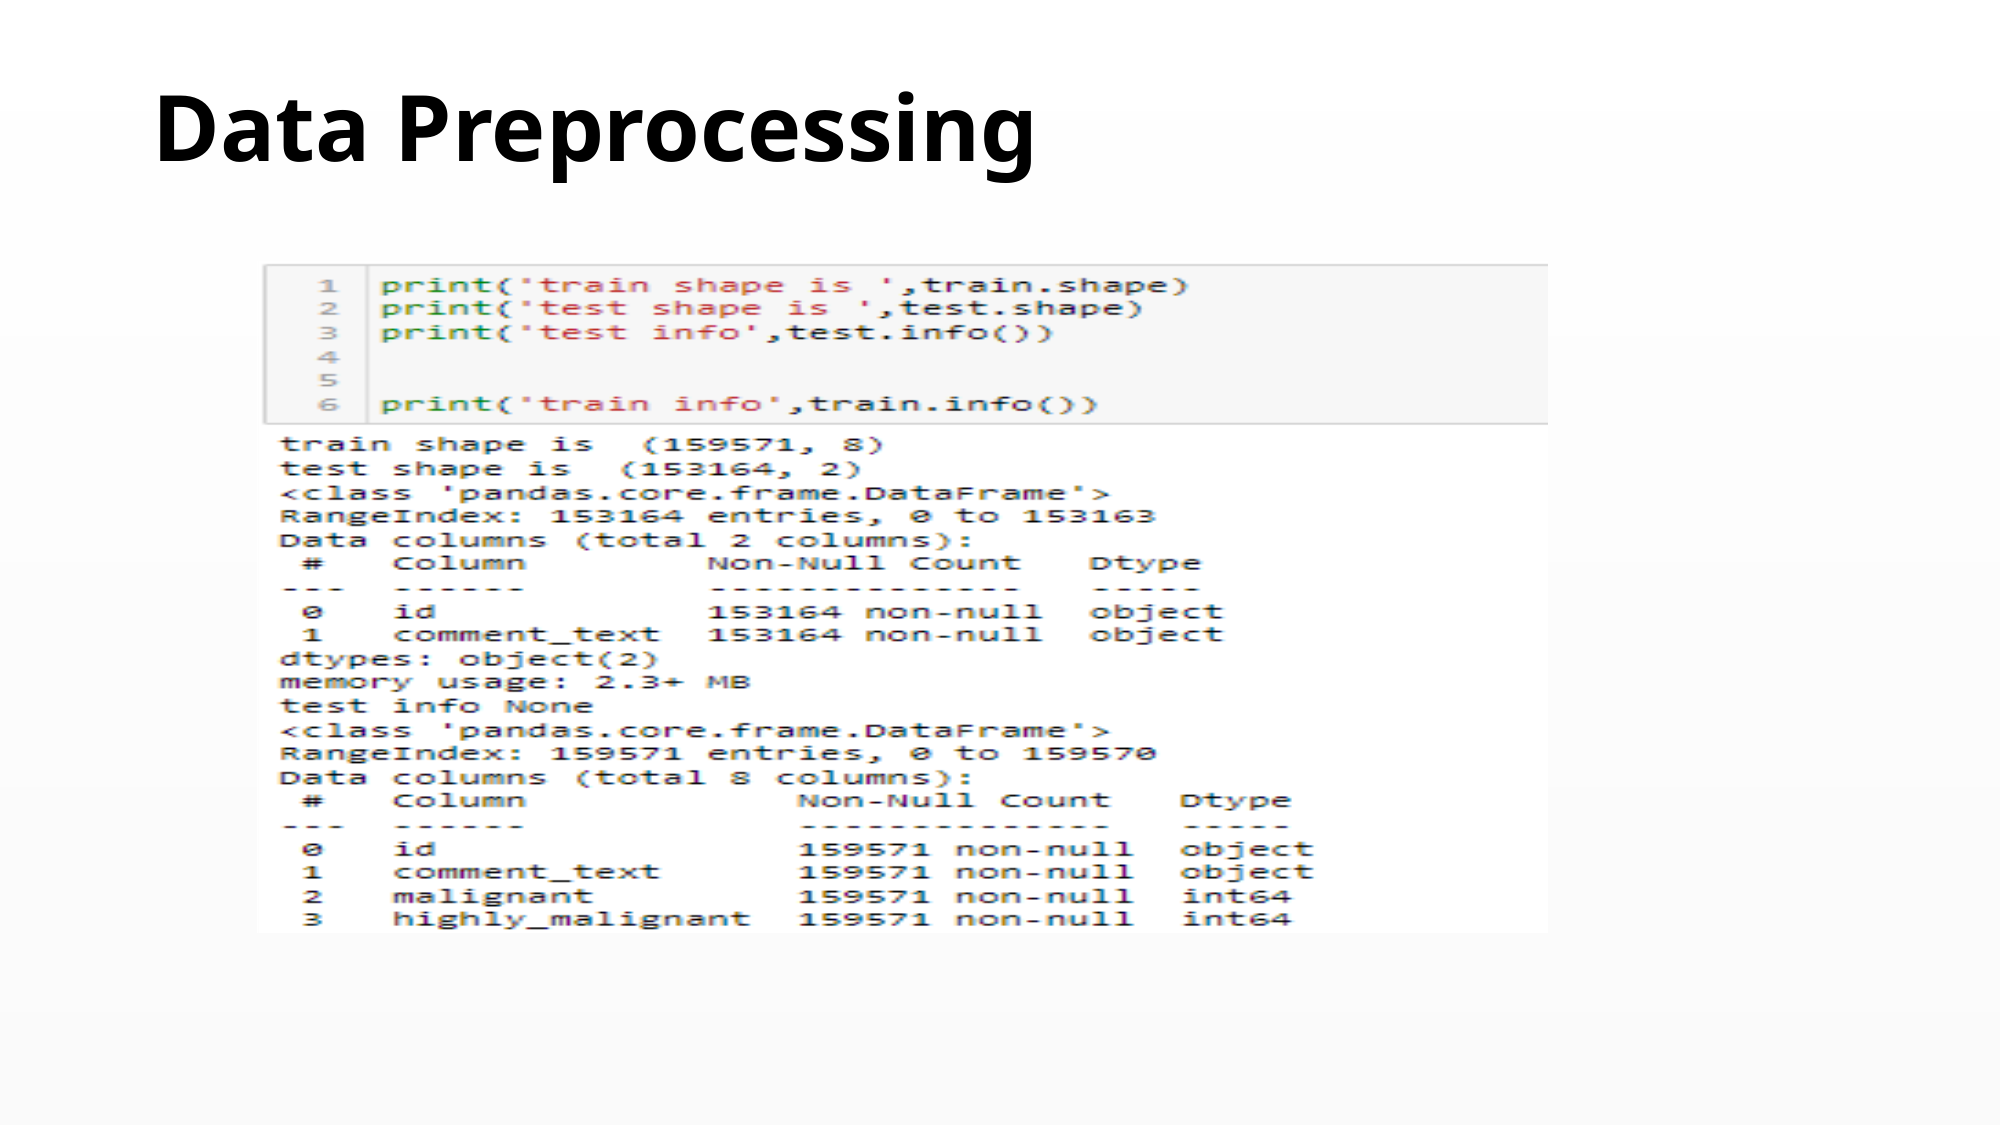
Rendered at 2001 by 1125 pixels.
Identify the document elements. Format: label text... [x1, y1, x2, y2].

picture [257, 261, 1548, 933]
title Data Preprocessing [137, 59, 1863, 205]
